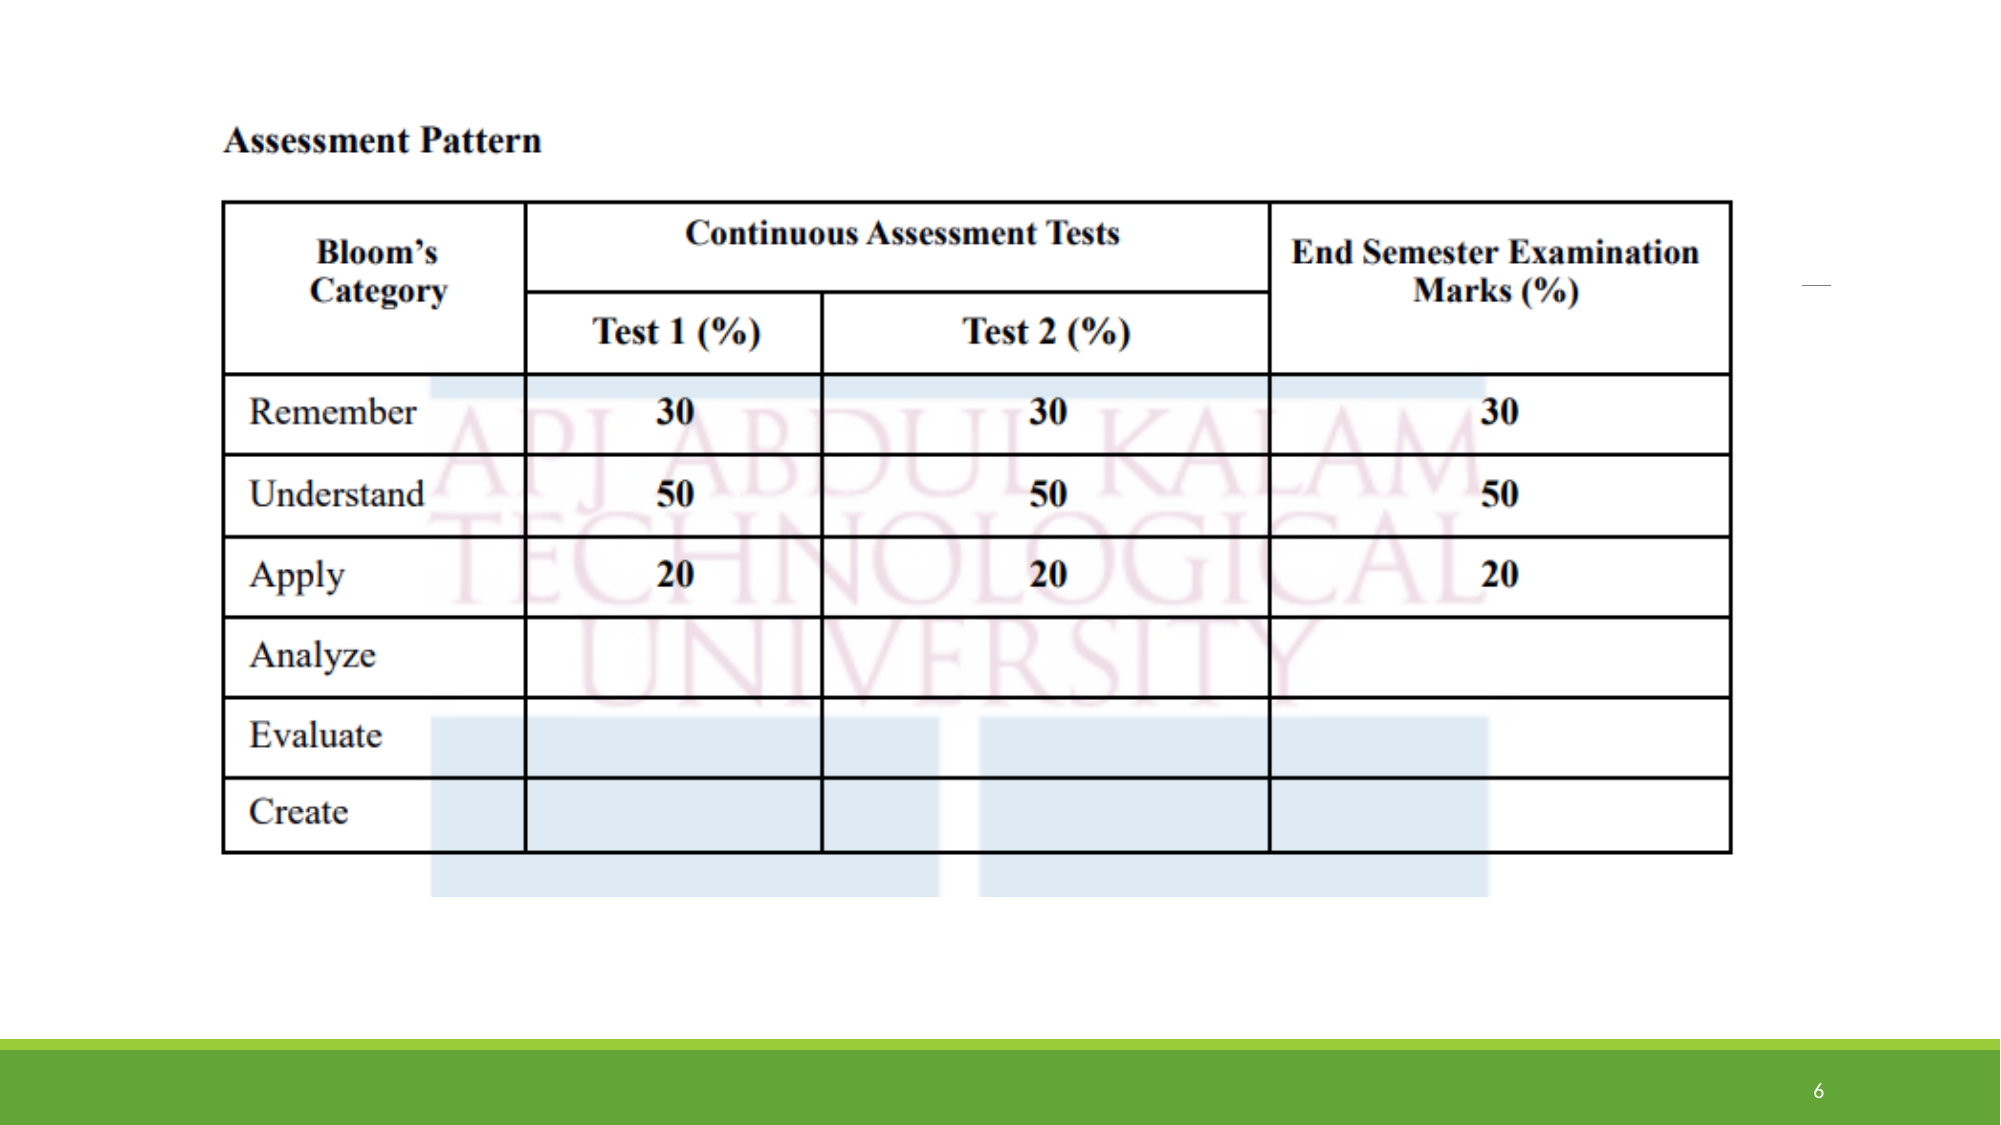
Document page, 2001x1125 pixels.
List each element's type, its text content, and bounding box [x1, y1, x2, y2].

slide_number 6 [1624, 1059, 1840, 1120]
picture [132, 107, 1802, 898]
